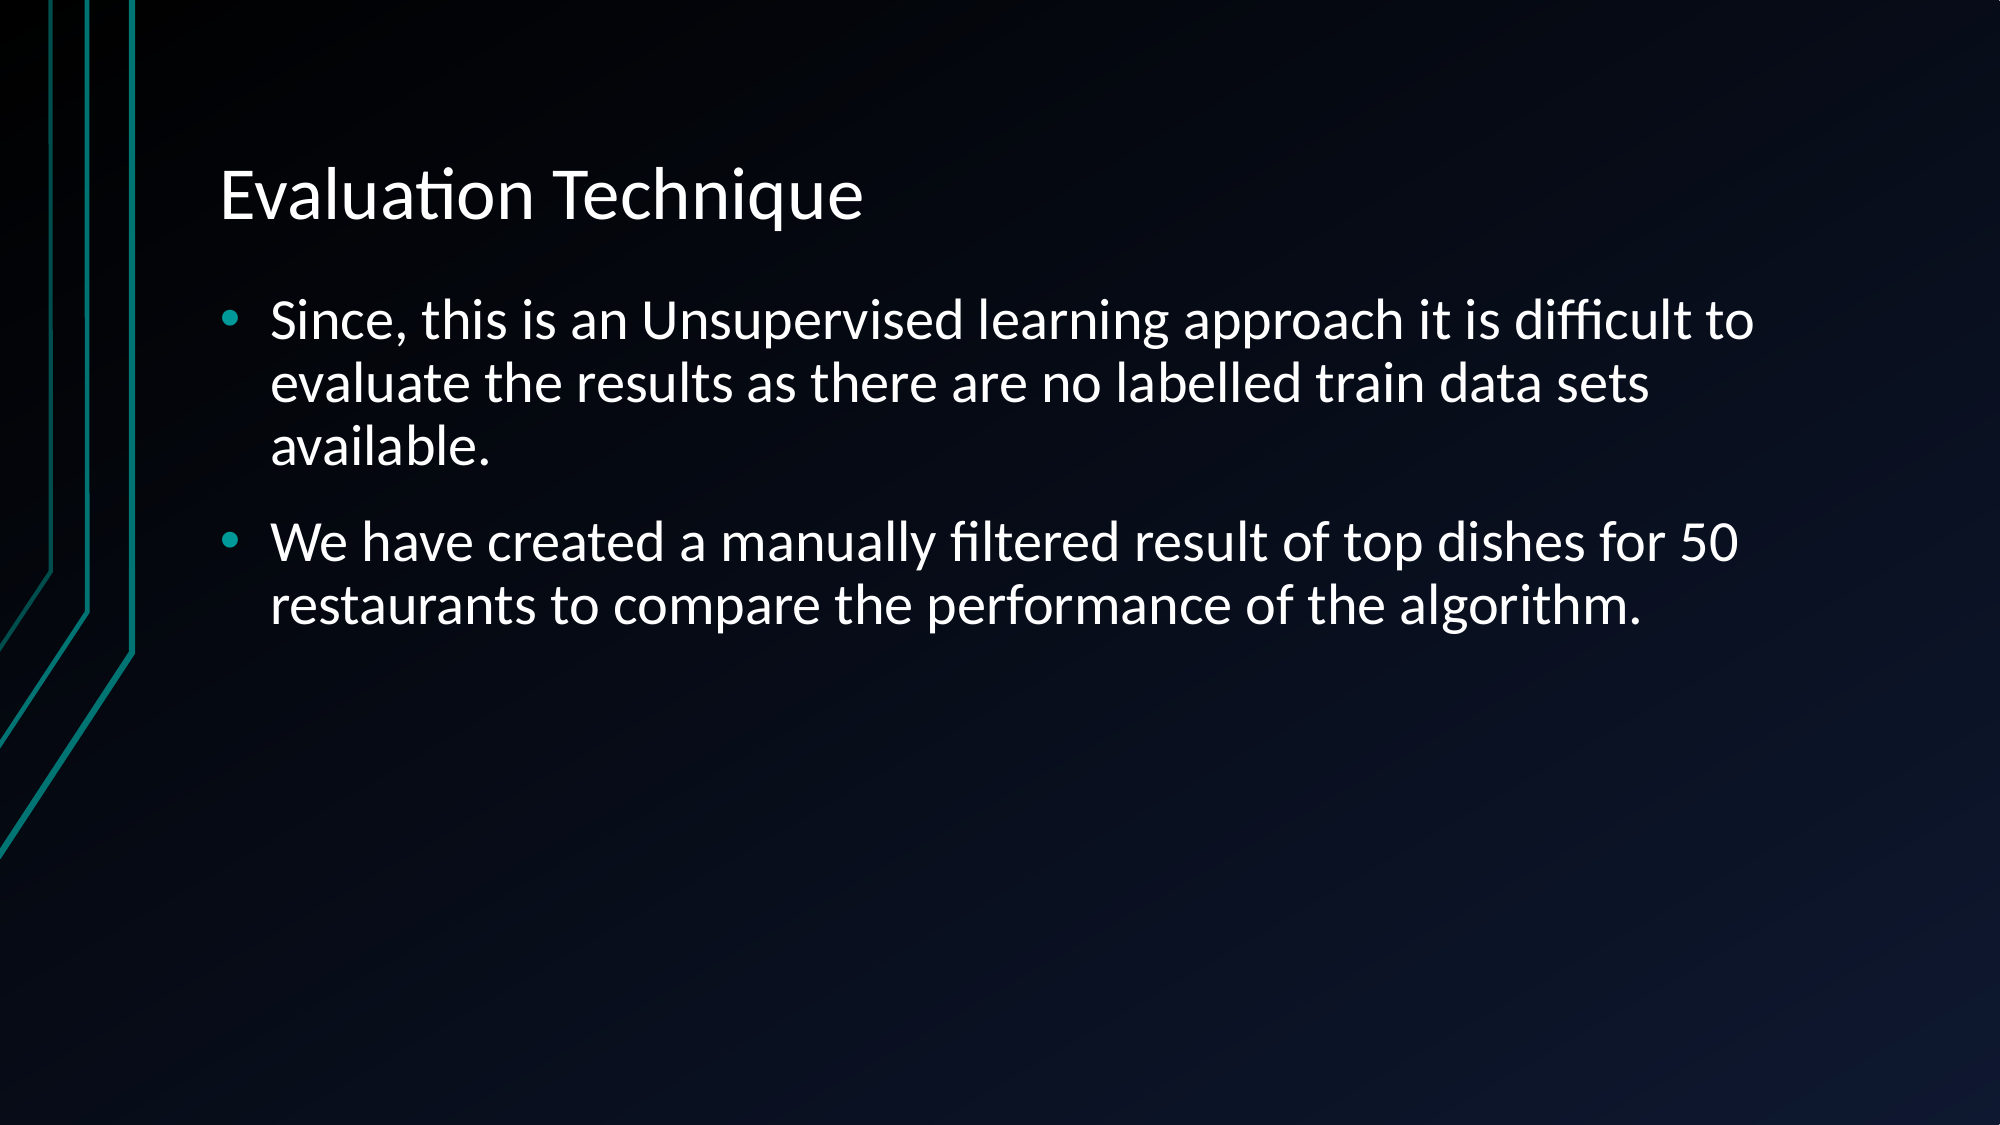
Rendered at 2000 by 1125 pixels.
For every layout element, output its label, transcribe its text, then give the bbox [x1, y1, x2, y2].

list Since, this is an Unsupervised learning approach it is difficult to evaluate the results as there are no labelled train data sets available. We have created a manually filtered result of top dishes for 50 restaurants to compare the performance of the algorithm. [199, 279, 1900, 1012]
title Evaluation Technique [199, 45, 1900, 246]
